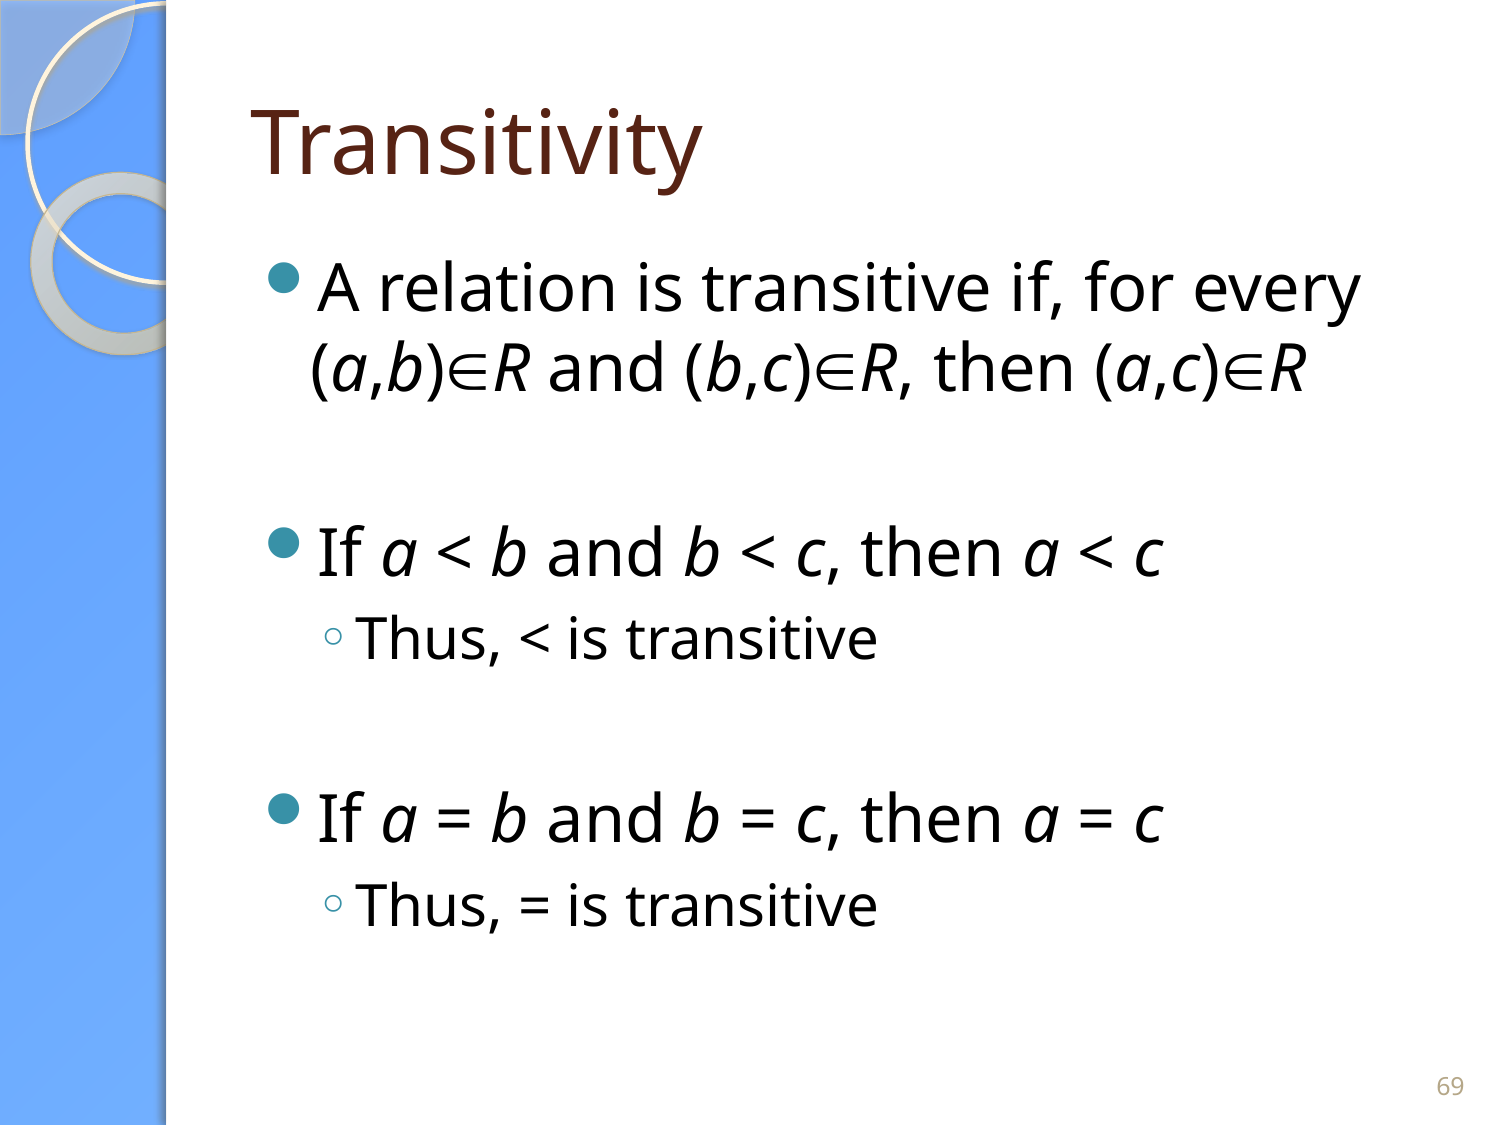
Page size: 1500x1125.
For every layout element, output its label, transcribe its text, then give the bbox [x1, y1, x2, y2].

slide_number 69 [1413, 1034, 1488, 1113]
list A relation is transitive if, for every (a,b)R and (b,c)R, then (a,c)R If a < b and b < c, then a < c Thus, < is transitive If a = b and b = c, then a = c Thus, = is transitive [235, 237, 1466, 1025]
title Transitivity [235, 45, 1466, 233]
